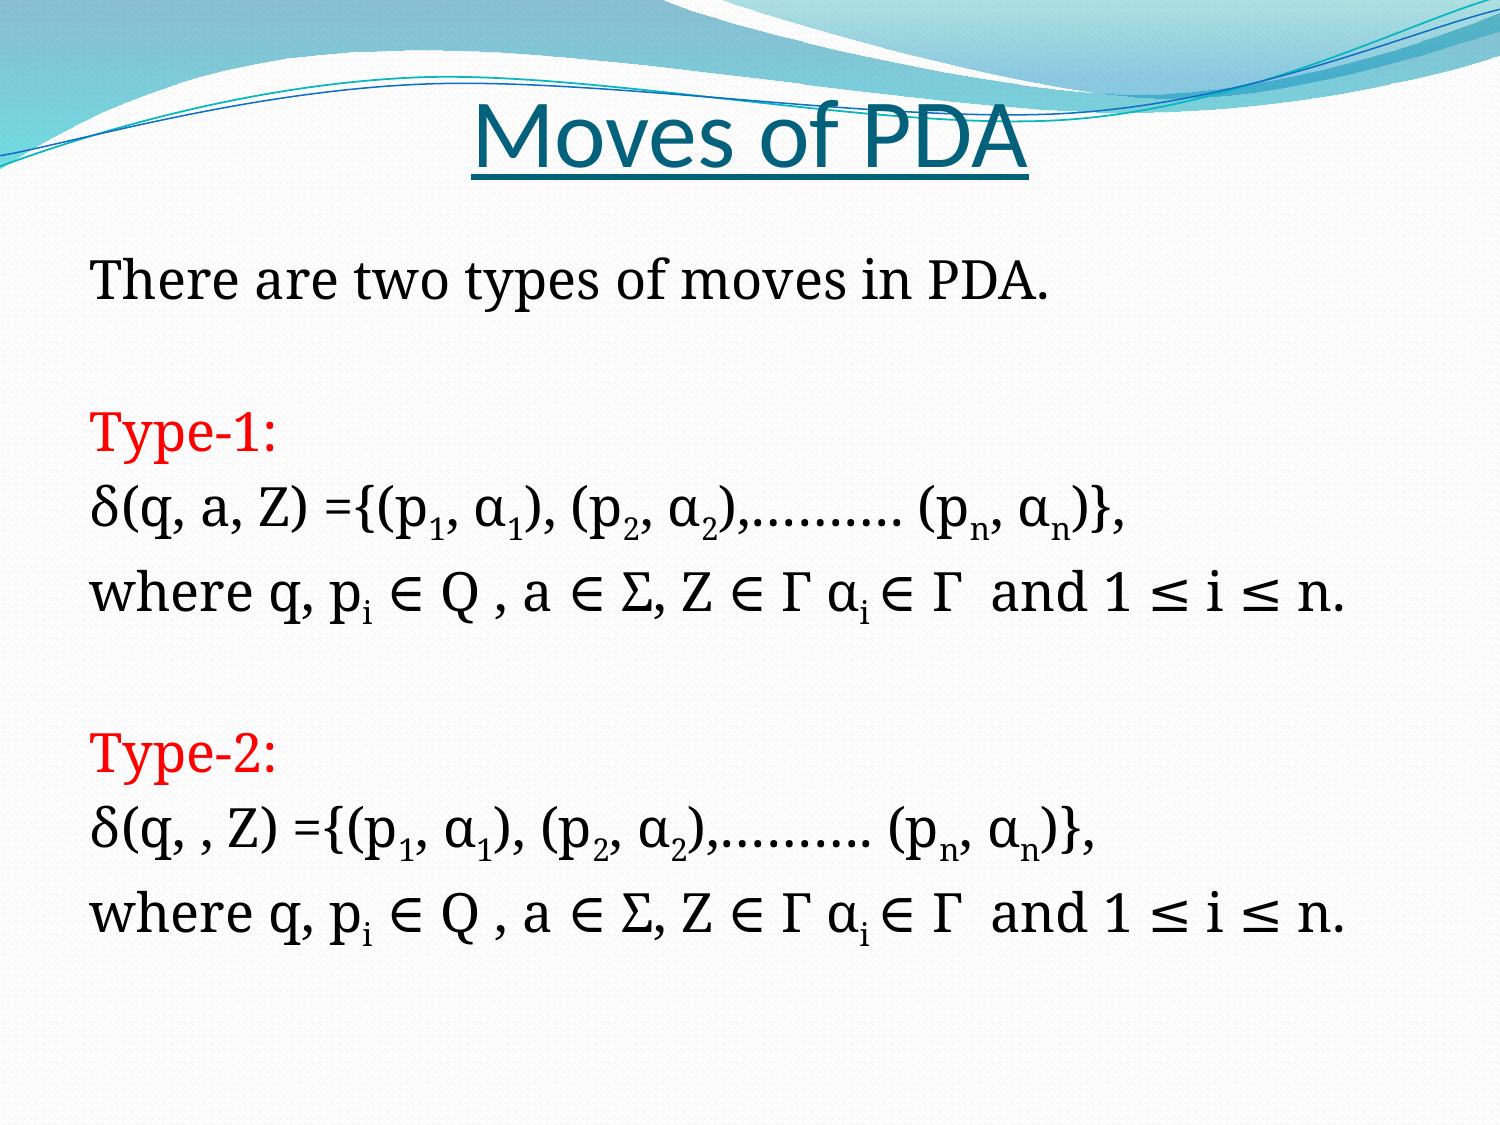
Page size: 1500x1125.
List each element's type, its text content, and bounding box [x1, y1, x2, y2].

title Moves of PDA [75, 62, 1425, 188]
